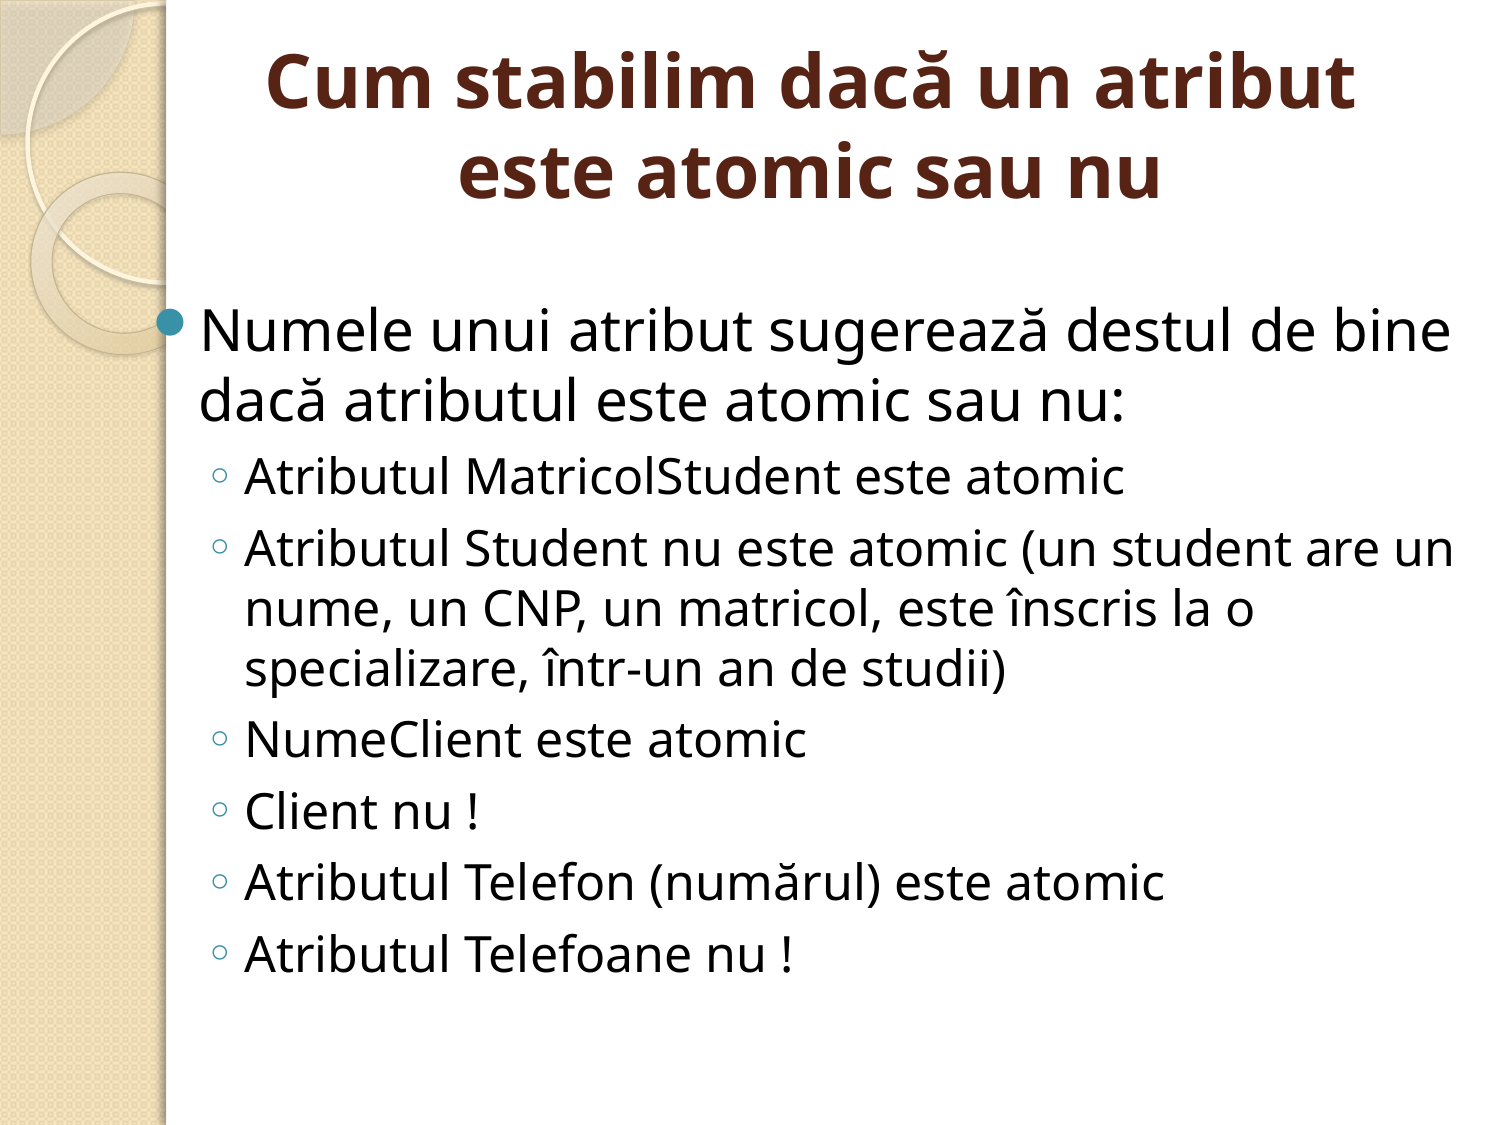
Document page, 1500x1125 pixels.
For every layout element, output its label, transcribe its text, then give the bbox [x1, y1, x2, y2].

text_box Numele unui atribut sugerează destul de bine dacă atributul este atomic sau nu: Atributul MatricolStudent este atomic Atributul Student nu este atomic (un student are un nume, un CNP, un matricol, este înscris la o specializare, într-un an de studii) NumeClient este atomic Client nu ! Atributul Telefon (numărul) este atomic Atributul Telefoane nu ! [124, 285, 1497, 1125]
title Cum stabilim dacă un atribut este atomic sau nu [182, 29, 1440, 218]
